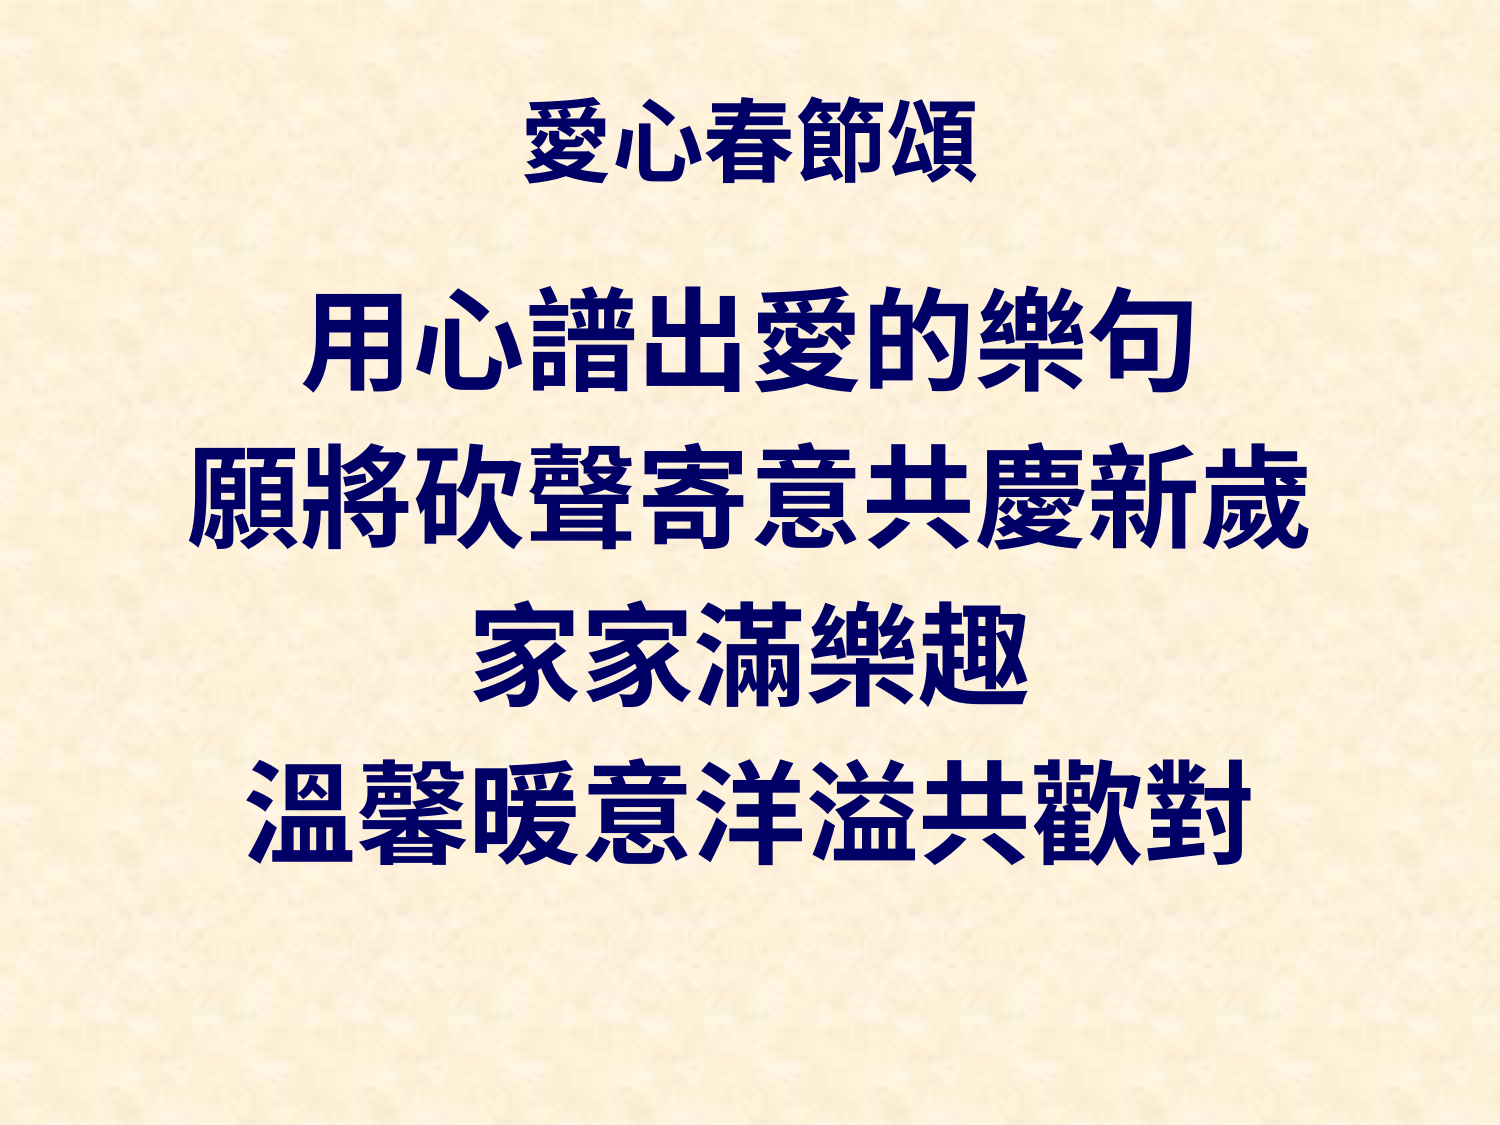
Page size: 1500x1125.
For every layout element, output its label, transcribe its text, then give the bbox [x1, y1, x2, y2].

picture [0, 0, 1500, 1125]
title 愛心春節頌 [75, 45, 1425, 233]
list 用心譜出愛的樂句 願將砍聲寄意共慶新歲 家家滿樂趣 溫馨暖意洋溢共歡對 [75, 262, 1425, 1005]
